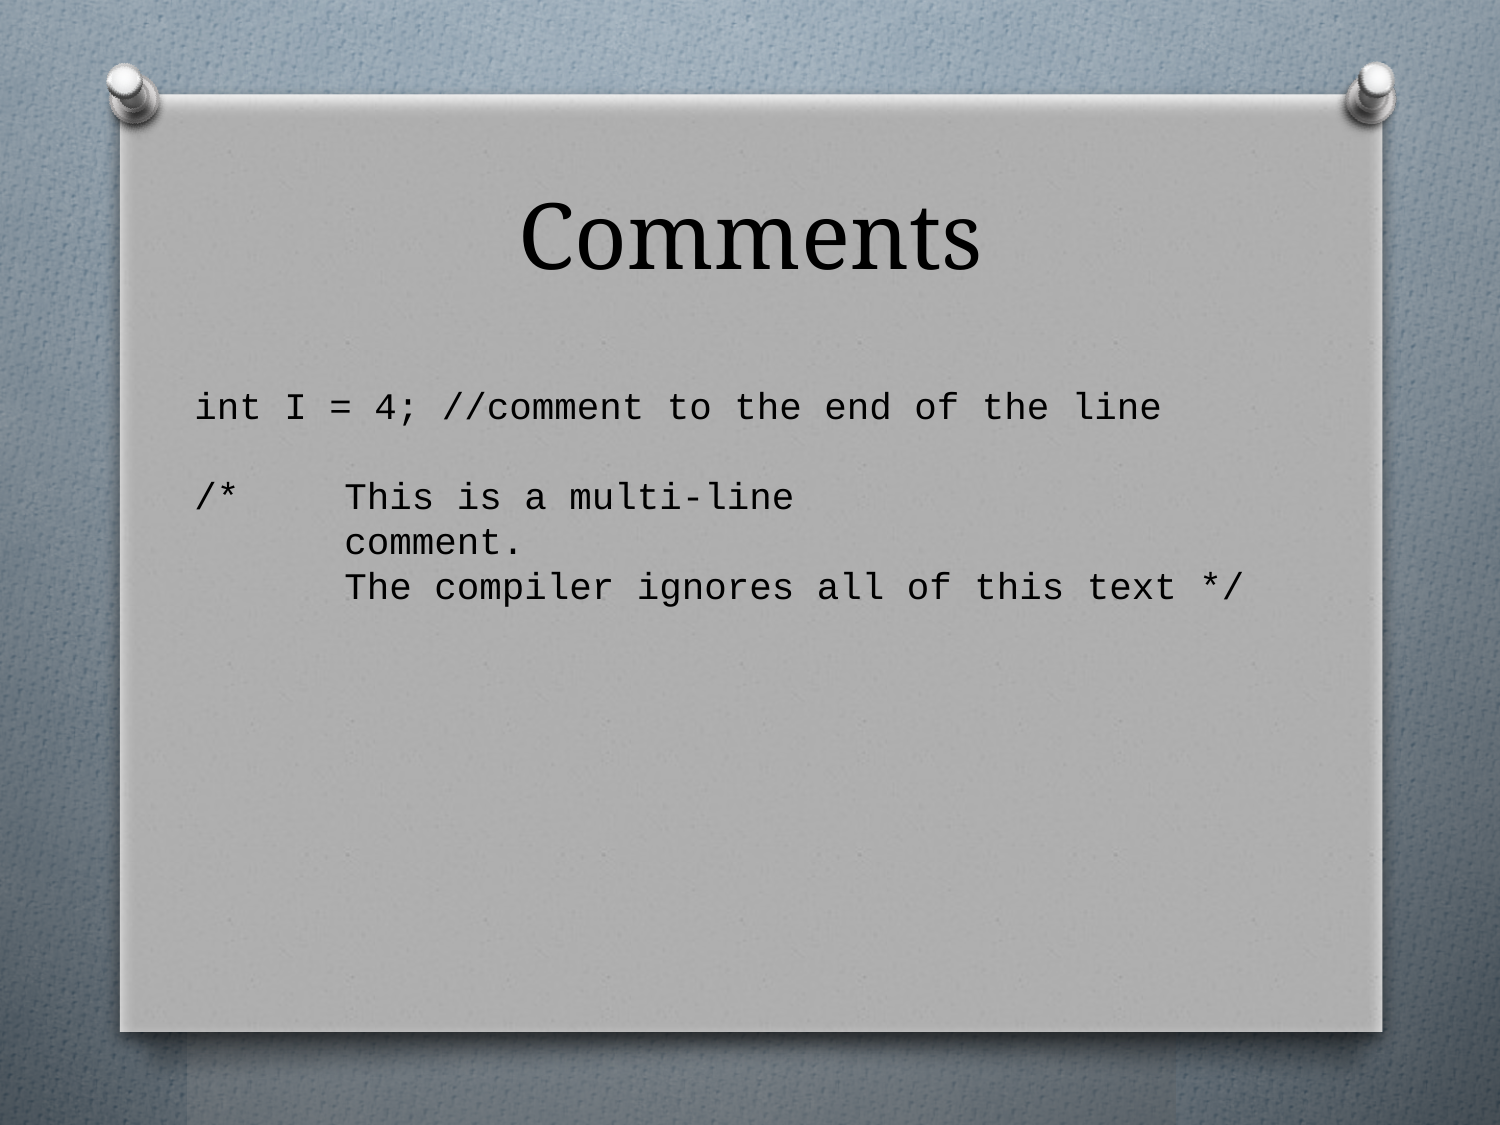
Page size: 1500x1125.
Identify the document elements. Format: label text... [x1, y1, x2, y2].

title Comments [179, 134, 1323, 332]
picture [1317, 35, 1439, 156]
picture [75, 29, 198, 153]
text_box int I = 4; //comment to the end of the line /* This is a multi-line comment. The compiler ignores all of this text */ [179, 374, 1323, 615]
